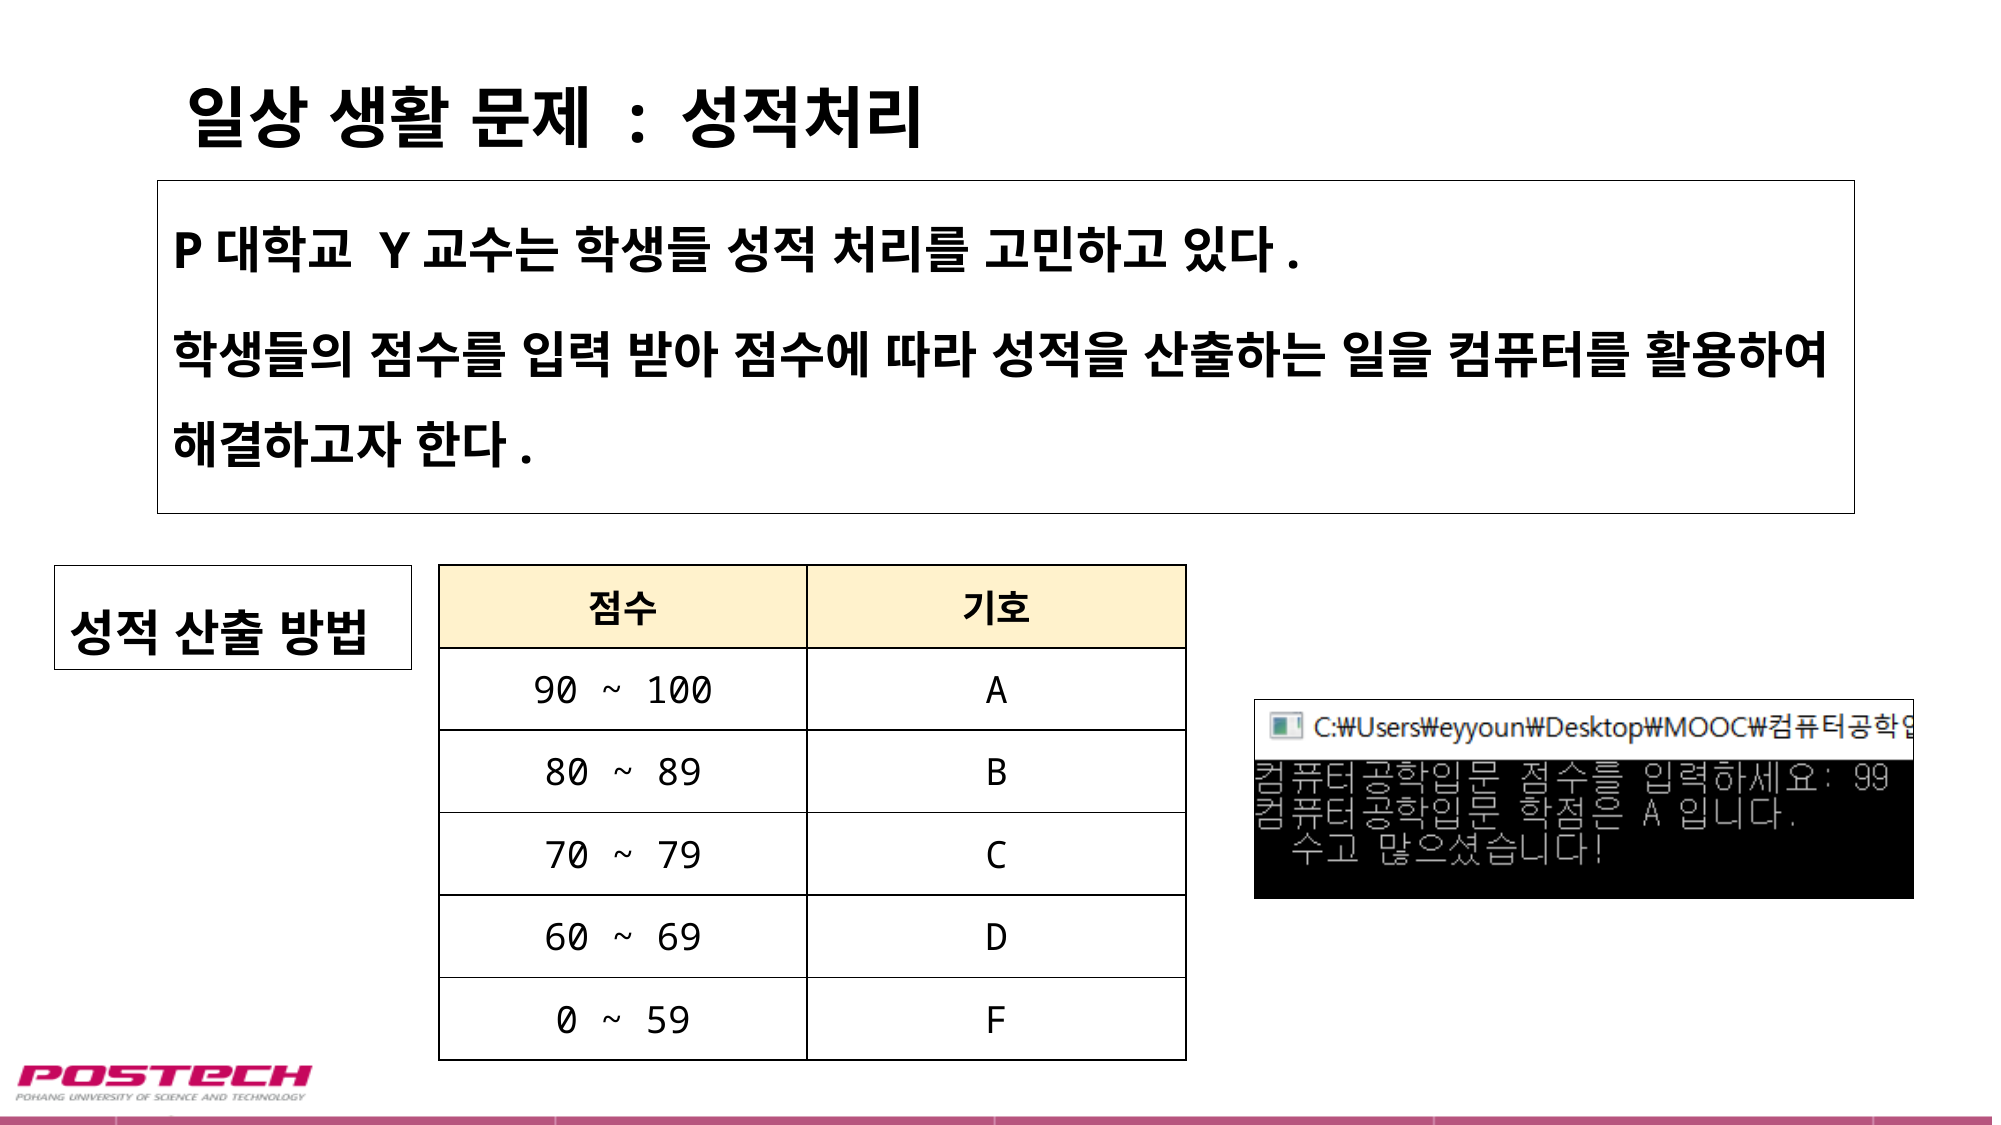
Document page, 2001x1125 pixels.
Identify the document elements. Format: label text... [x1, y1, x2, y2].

table_cell 90 ~ 100 [440, 649, 806, 729]
table_cell 60 ~ 69 [440, 896, 806, 977]
table_cell 0 ~ 59 [440, 978, 806, 1059]
picture [0, 1115, 1992, 1125]
title 일상 생활 문제 : 성적처리 [137, 61, 1855, 181]
table_cell 80 ~ 89 [440, 731, 806, 812]
table_header 기호 [808, 566, 1185, 647]
table_cell D [808, 896, 1185, 977]
table_header 점수 [440, 566, 806, 647]
table_cell A [808, 649, 1185, 729]
table_cell F [808, 978, 1185, 1059]
table_cell 70 ~ 79 [440, 813, 806, 894]
table_cell C [808, 813, 1185, 894]
text_box P대학교 Y교수는 학생들 성적 처리를 고민하고 있다. 학생들의 점수를 입력 받아 점수에 따라 성적을 산출하는 일을 컴퓨터를 활용하여 해결하고자 한다. [157, 180, 1855, 514]
text_box 성적 산출 방법 [54, 565, 412, 670]
table_cell B [808, 731, 1185, 812]
picture [0, 1047, 320, 1105]
picture [1254, 698, 1914, 899]
